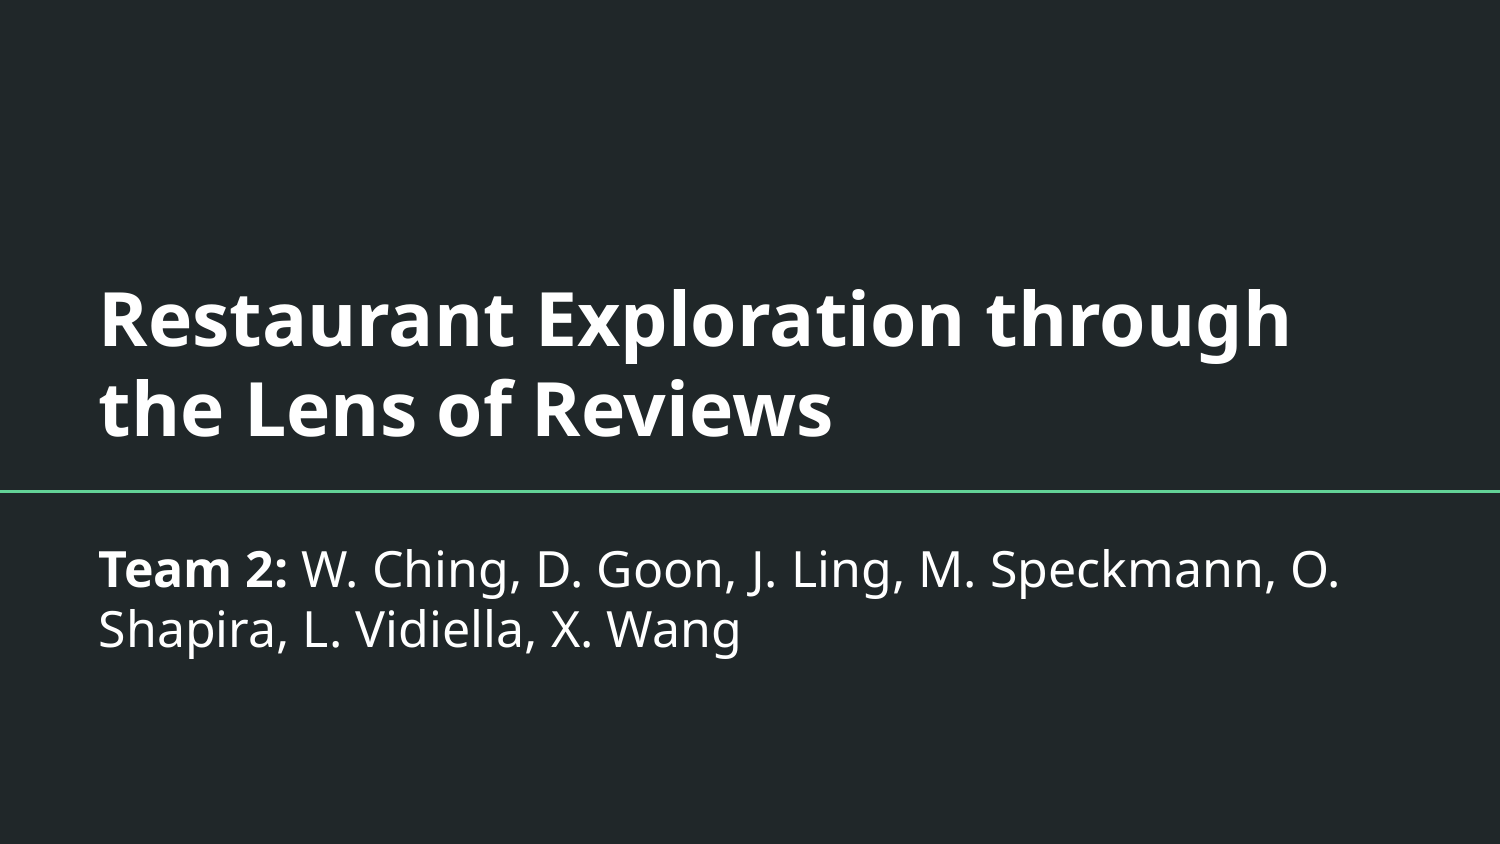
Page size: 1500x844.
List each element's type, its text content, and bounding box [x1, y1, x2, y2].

title Restaurant Exploration through the Lens of Reviews [83, 206, 1417, 467]
subtitle Team 2: W. Ching, D. Goon, J. Ling, M. Speckmann, O. Shapira, L. Vidiella, X. Wang [83, 522, 1417, 626]
